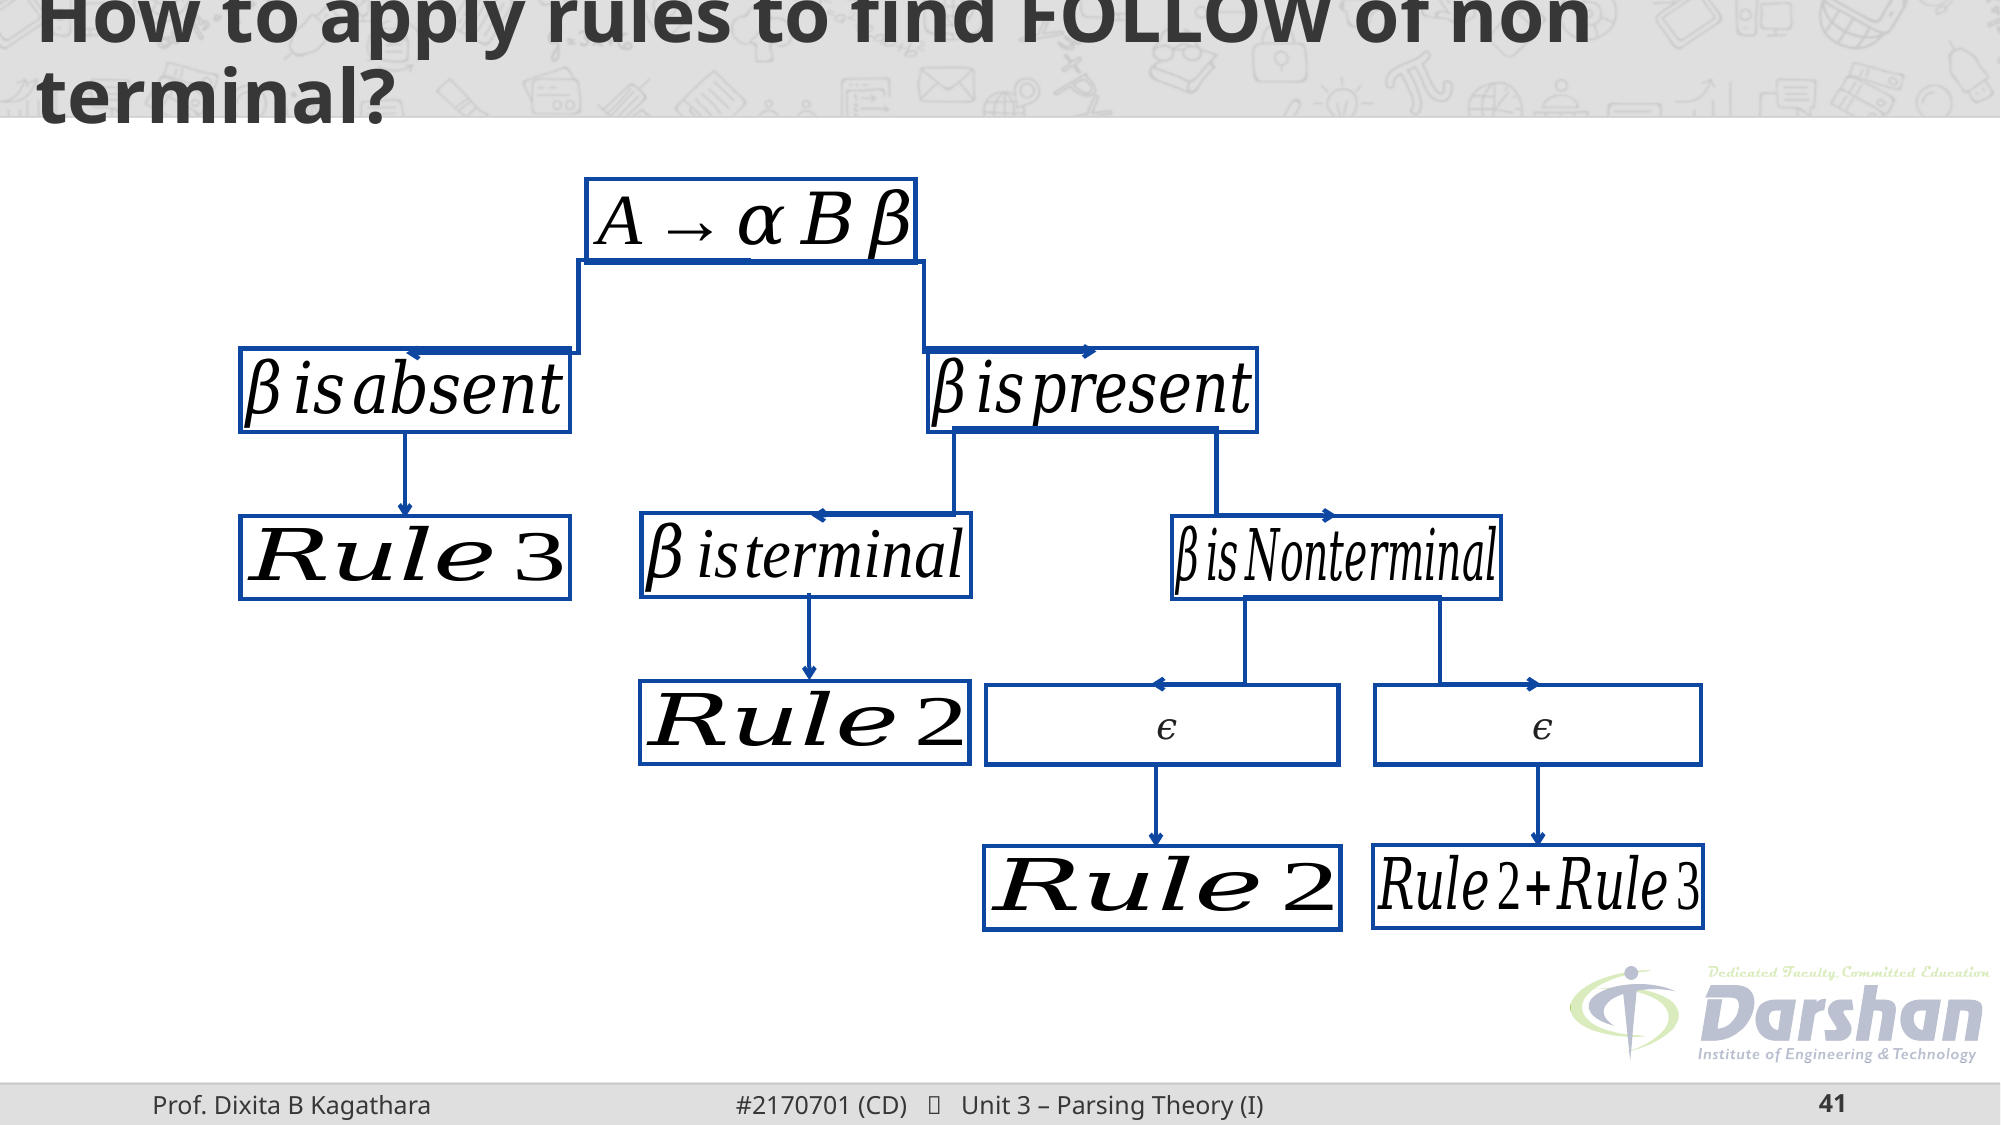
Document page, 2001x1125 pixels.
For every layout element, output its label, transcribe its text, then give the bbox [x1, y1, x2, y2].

table_cell {$} [1570, 966, 1990, 1063]
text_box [1201, 546, 1289, 735]
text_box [1172, 351, 1260, 592]
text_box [532, 133, 626, 479]
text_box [1396, 539, 1484, 742]
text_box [910, 329, 998, 615]
title How to apply rules to find FOLLOW of non terminal? [0, 0, 2000, 117]
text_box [878, 133, 969, 479]
